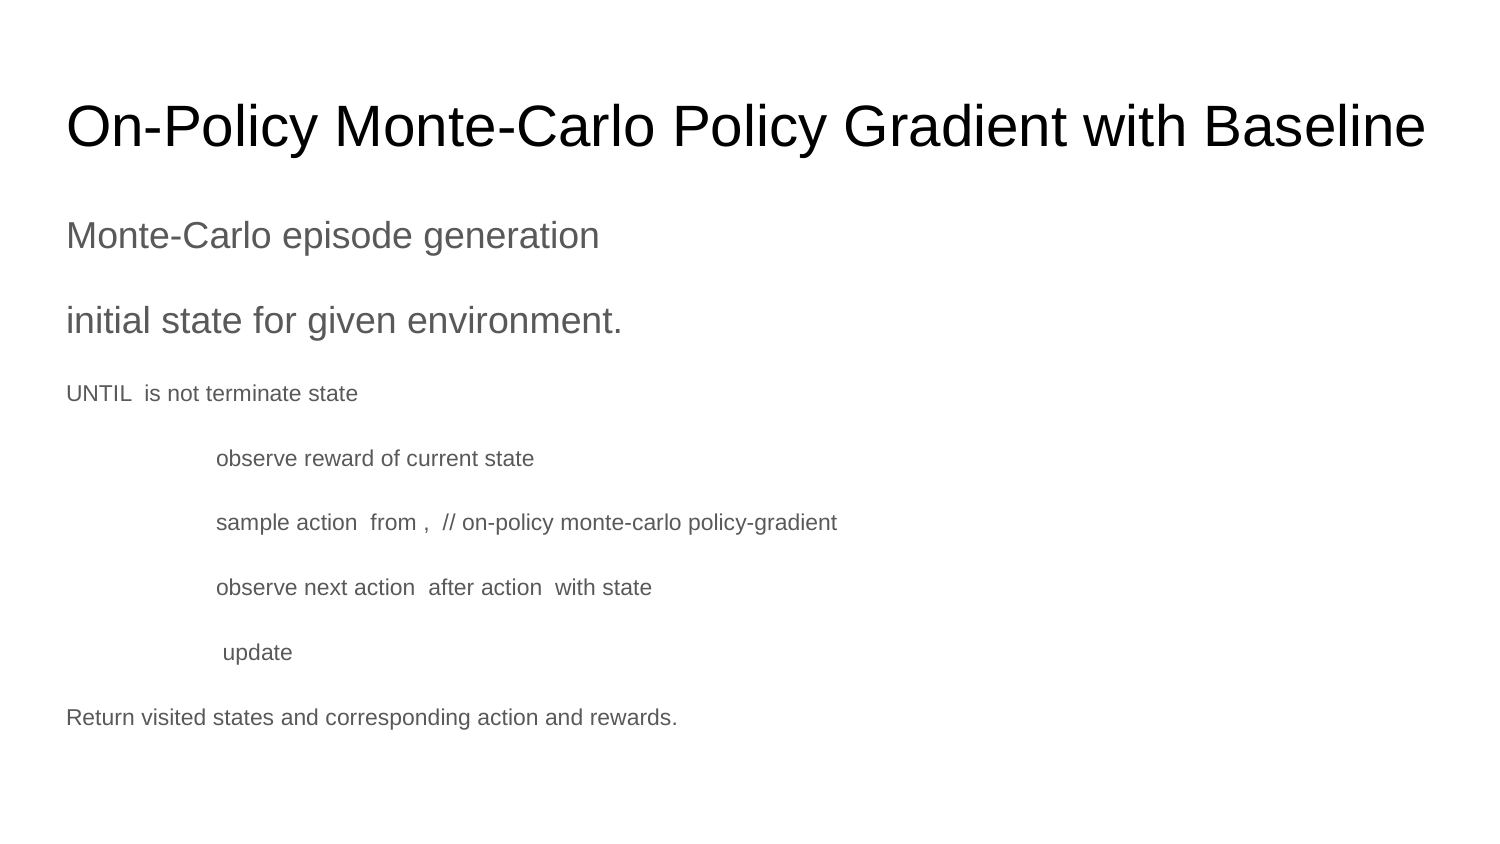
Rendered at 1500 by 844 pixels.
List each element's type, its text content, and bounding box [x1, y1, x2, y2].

title On-Policy Monte-Carlo Policy Gradient with Baseline [51, 72, 1449, 167]
